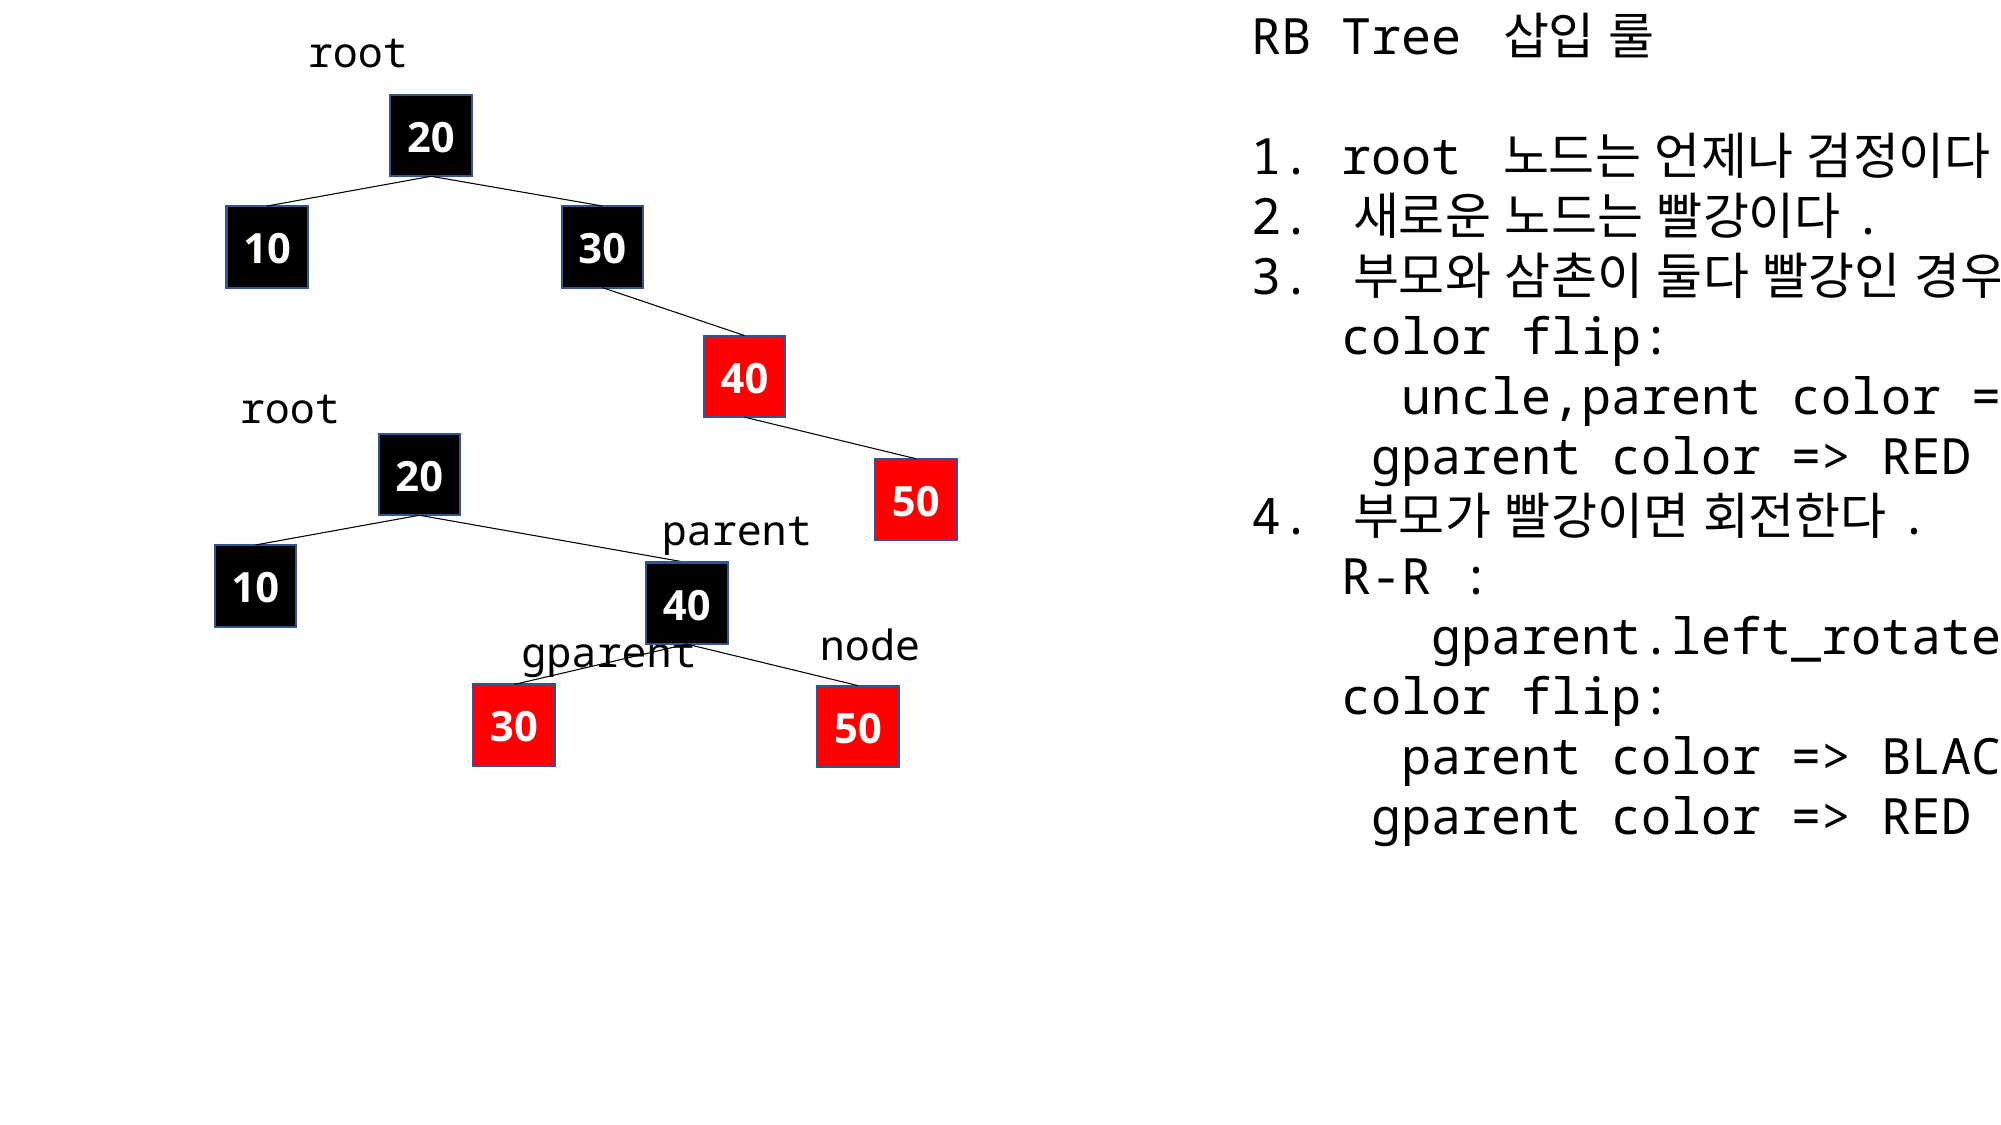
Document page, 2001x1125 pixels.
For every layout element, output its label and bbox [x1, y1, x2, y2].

text_box [1236, 0, 2000, 912]
text_box [214, 433, 935, 768]
text_box [225, 374, 355, 440]
text_box [225, 94, 958, 541]
text_box [293, 18, 423, 84]
